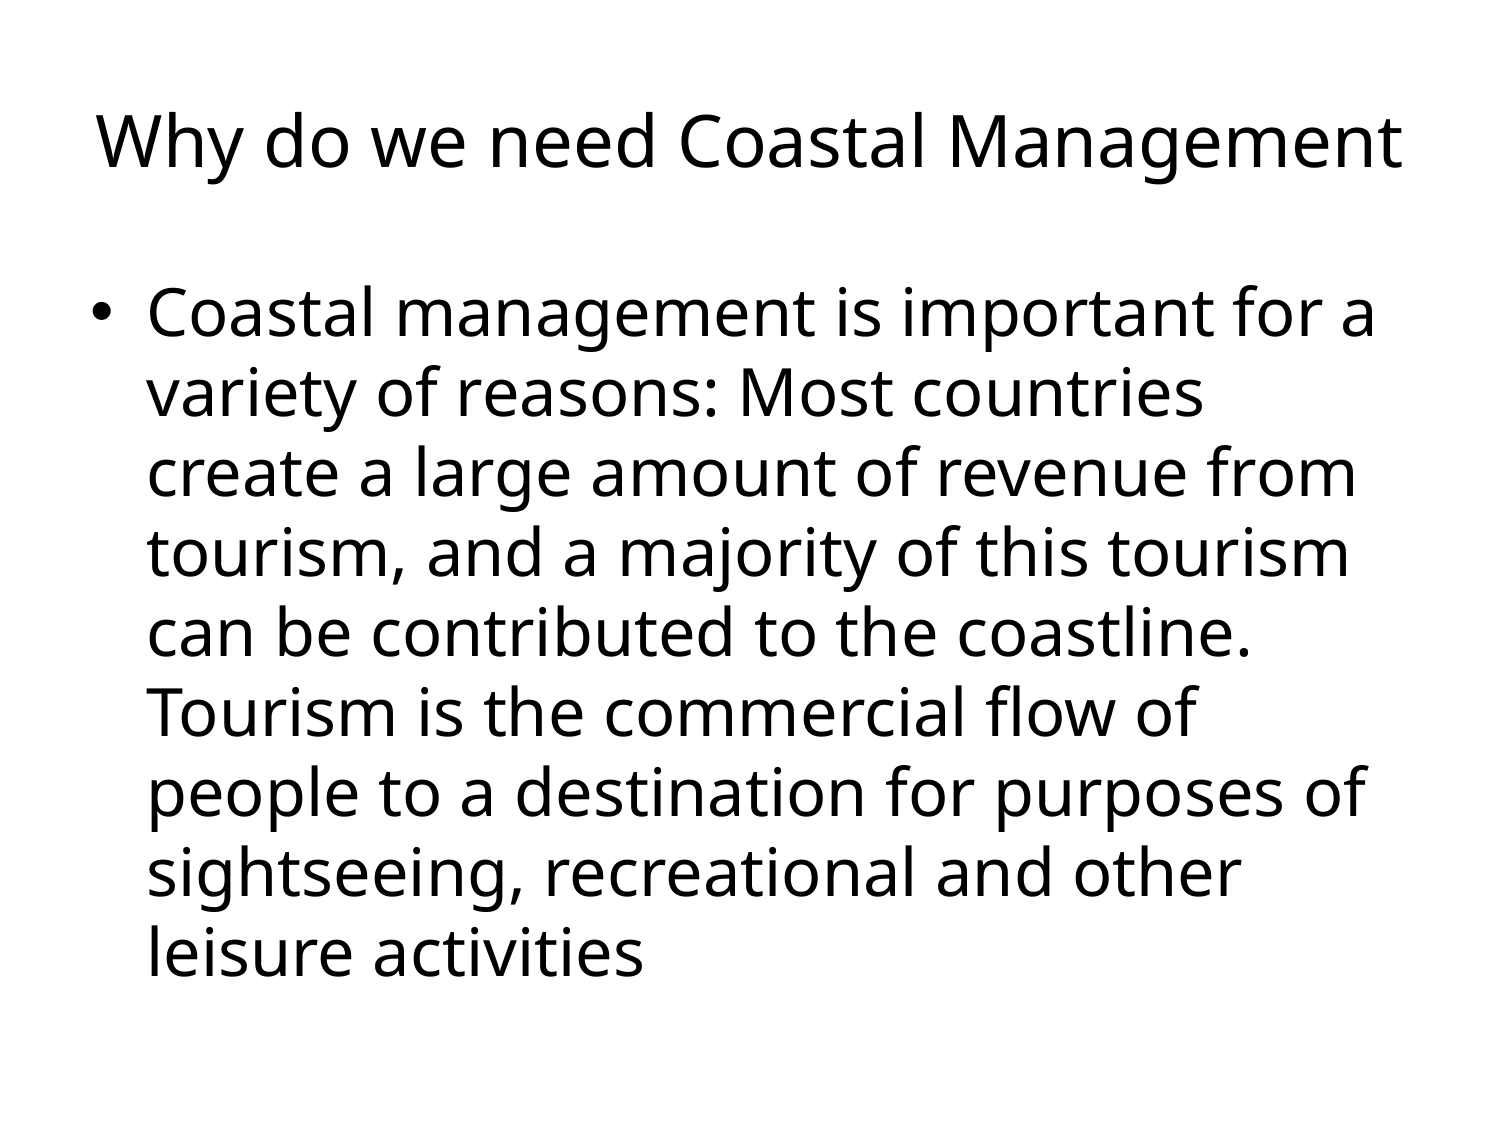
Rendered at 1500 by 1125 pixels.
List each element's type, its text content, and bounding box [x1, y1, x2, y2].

title Why do we need Coastal Management [75, 45, 1425, 233]
list Coastal management is important for a variety of reasons: Most countries create a large amount of revenue from tourism, and a majority of this tourism can be contributed to the coastline. Tourism is the commercial flow of people to a destination for purposes of sightseeing, recreational and other leisure activities [75, 262, 1425, 1005]
